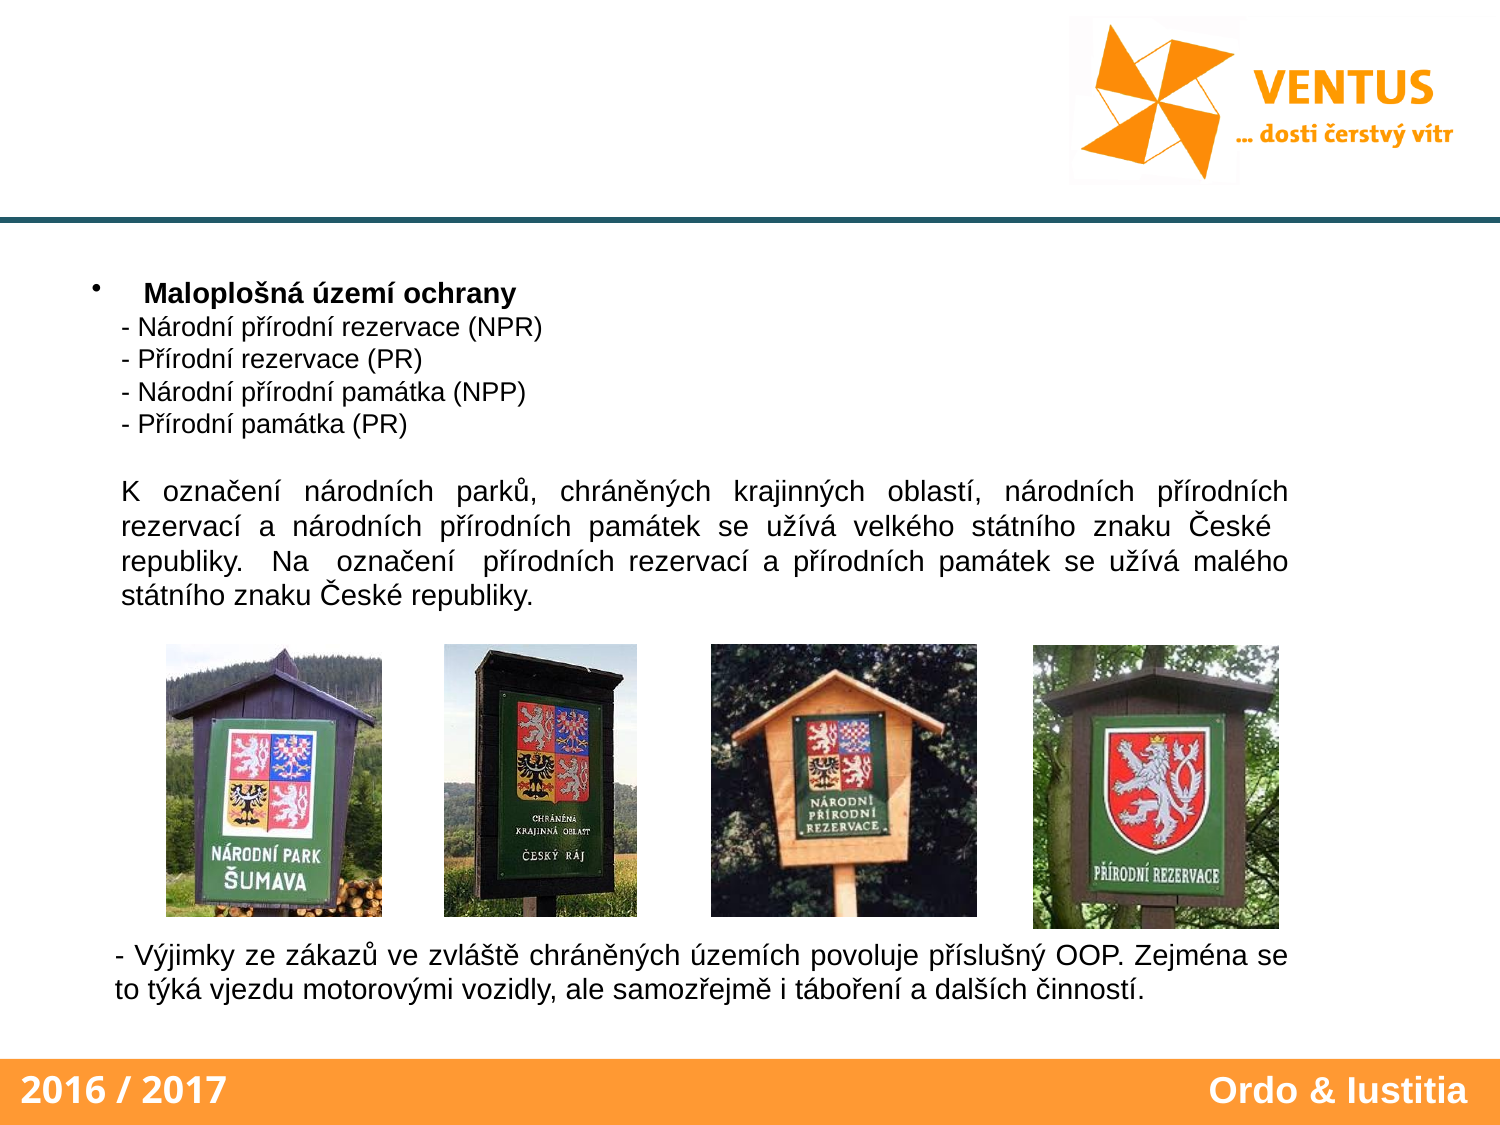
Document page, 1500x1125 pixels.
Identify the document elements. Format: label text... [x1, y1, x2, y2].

picture [1033, 644, 1279, 929]
picture [165, 644, 382, 917]
picture [444, 644, 637, 917]
text_box Ordo & Iustitia [1139, 1058, 1483, 1119]
picture [710, 644, 977, 917]
text_box Maloplošná území ochrany - Národní přírodní rezervace (NPR) - Přírodní rezervace (PR) - Národní přírodní památka (NPP) - Přírodní památka (PR) K označení národních parků, chráněných krajinných oblastí, národních přírodních rezervací a národních přírodních památek se užívá velkého státního znaku České republiky. Na označení přírodních rezervací a přírodních památek se užívá malého státního znaku České republiky. [76, 267, 1306, 620]
text_box - Výjimky ze zákazů ve zvláště chráněných územích povoluje příslušný OOP. Zejména se to týká vjezdu motorovými vozidly, ale samozřejmě i táboření a dalších činností. [100, 928, 1305, 1014]
picture [1069, 16, 1496, 185]
